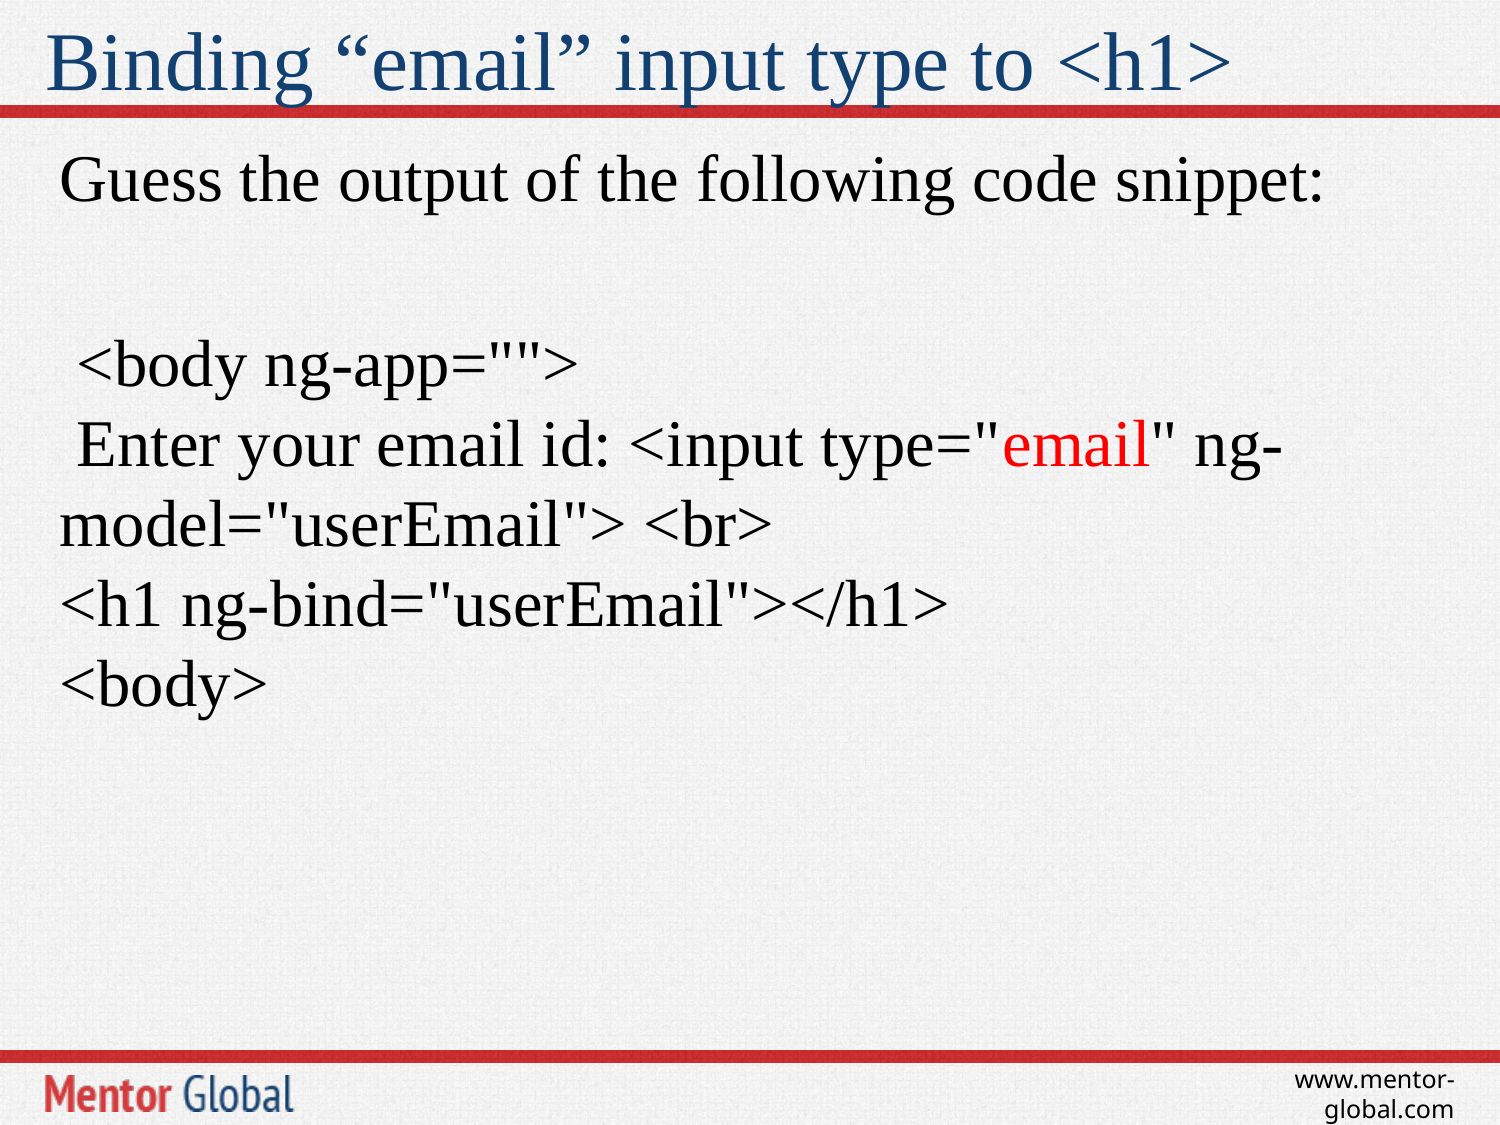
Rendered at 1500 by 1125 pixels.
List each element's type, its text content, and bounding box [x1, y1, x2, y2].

title Binding “email” input type to <h1> [0, 0, 1500, 117]
picture [0, 117, 1500, 1125]
list Guess the output of the following code snippet: <body ng-app=""> Enter your email id: <input type="email" ng-model="userEmail"> <br> <h1 ng-bind="userEmail"></h1> <body> [45, 120, 1455, 815]
